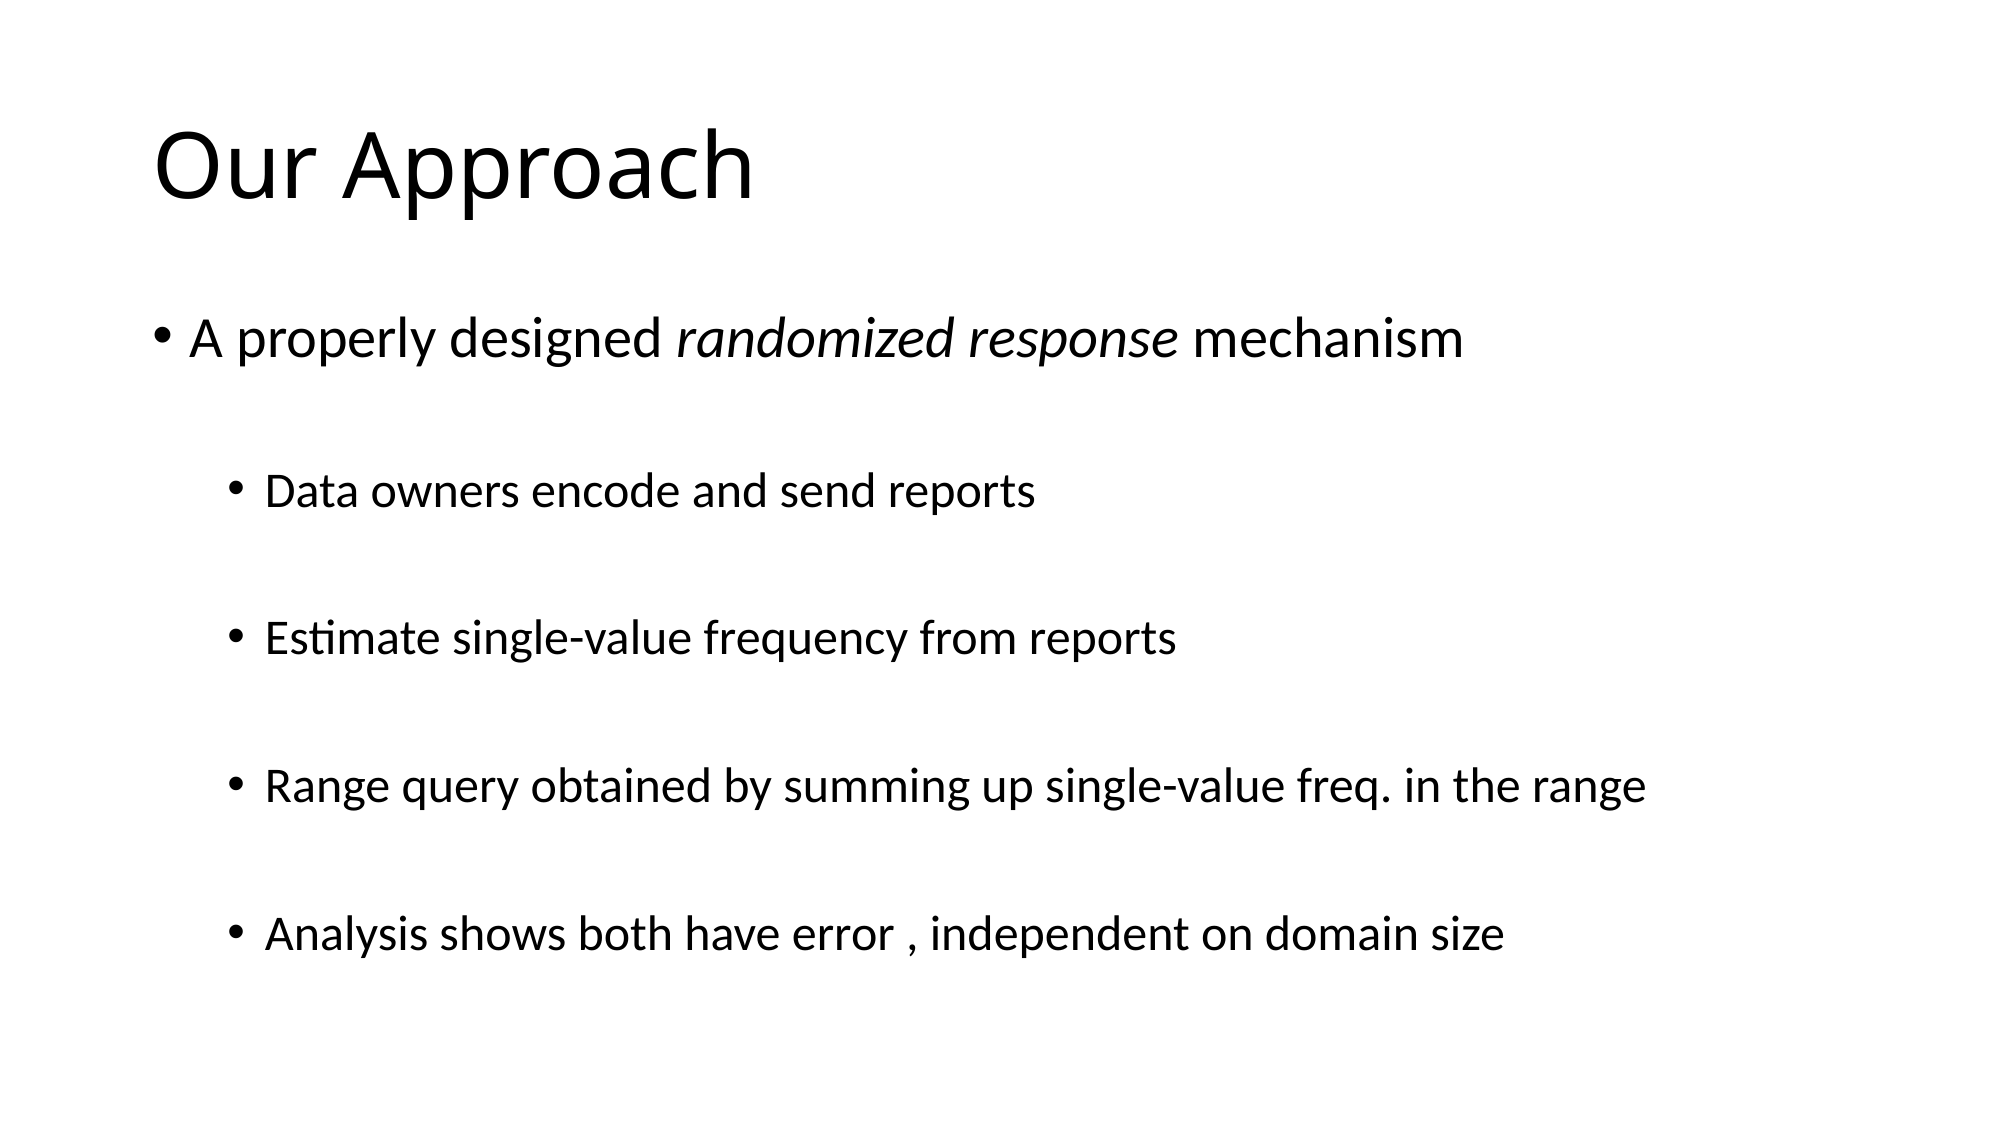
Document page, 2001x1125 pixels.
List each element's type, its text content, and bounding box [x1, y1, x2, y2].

title Our Approach [137, 59, 1863, 278]
